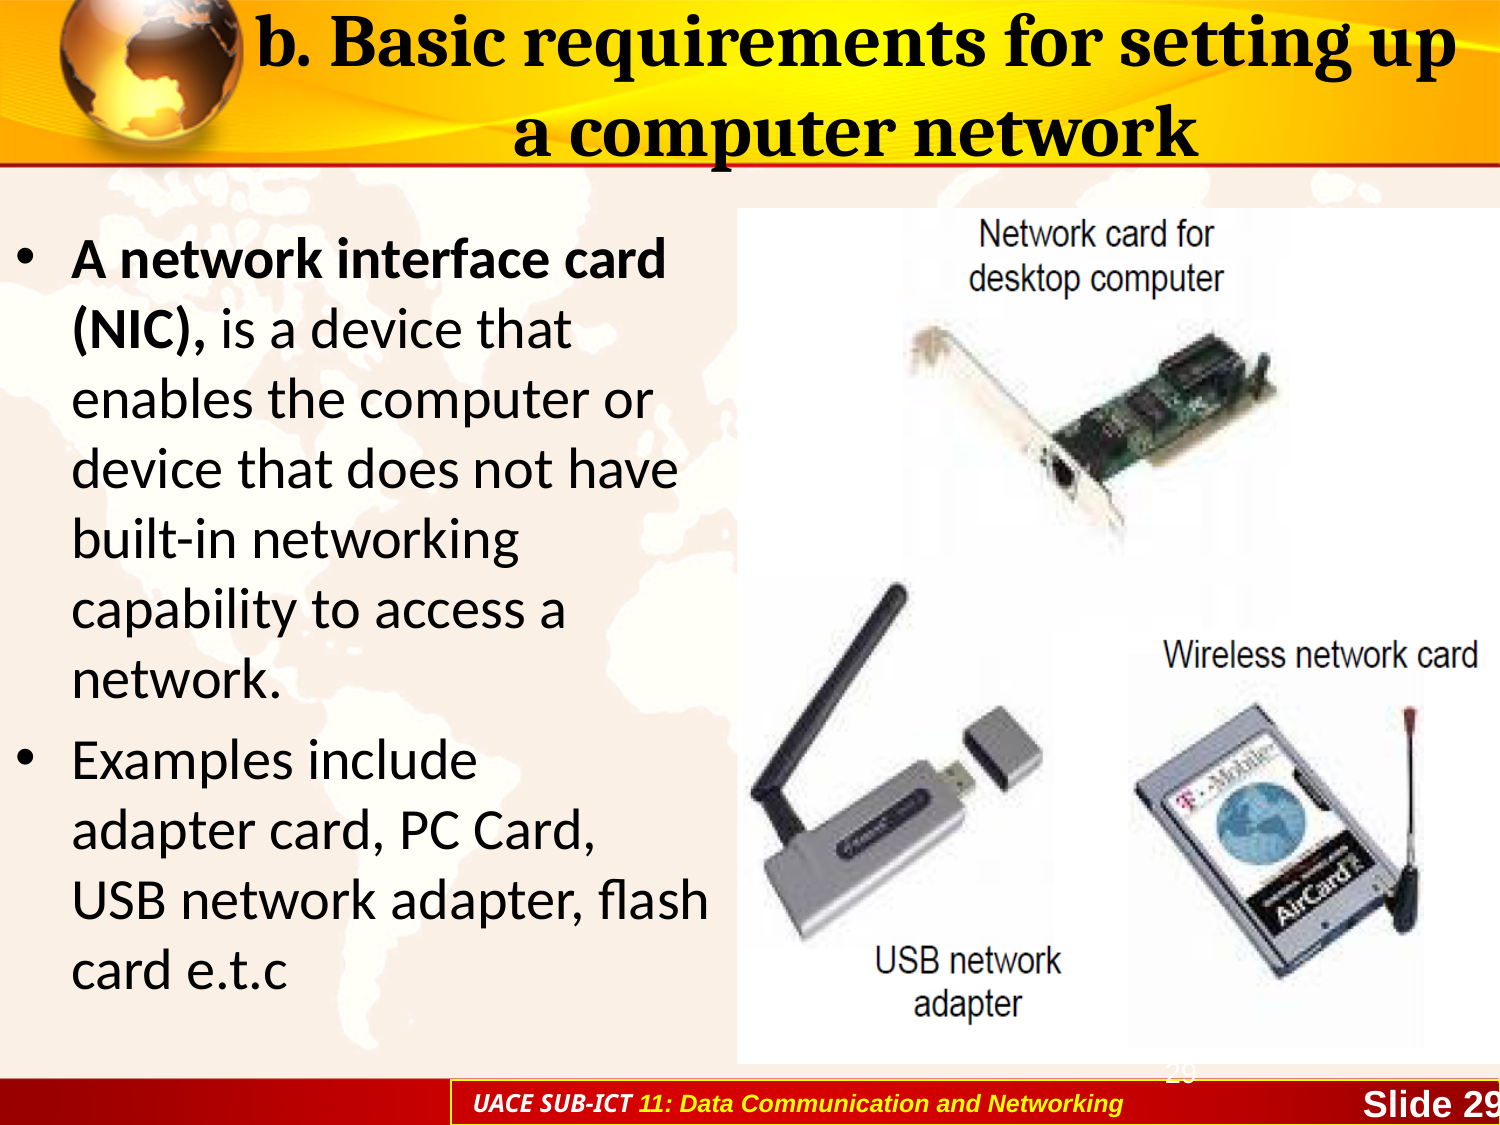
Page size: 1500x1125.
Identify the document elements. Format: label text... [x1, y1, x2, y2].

slide_number 29 [1149, 1071, 1500, 1125]
picture [0, 0, 1500, 1125]
picture [452, 1081, 1149, 1124]
title b. Basic requirements for setting up a computer network [212, 0, 1500, 163]
list A network interface card (NIC), is a device that enables the computer or device that does not have built-in networking capability to access a network. Examples include adapter card, PC Card, USB network adapter, flash card e.t.c [0, 212, 732, 1038]
